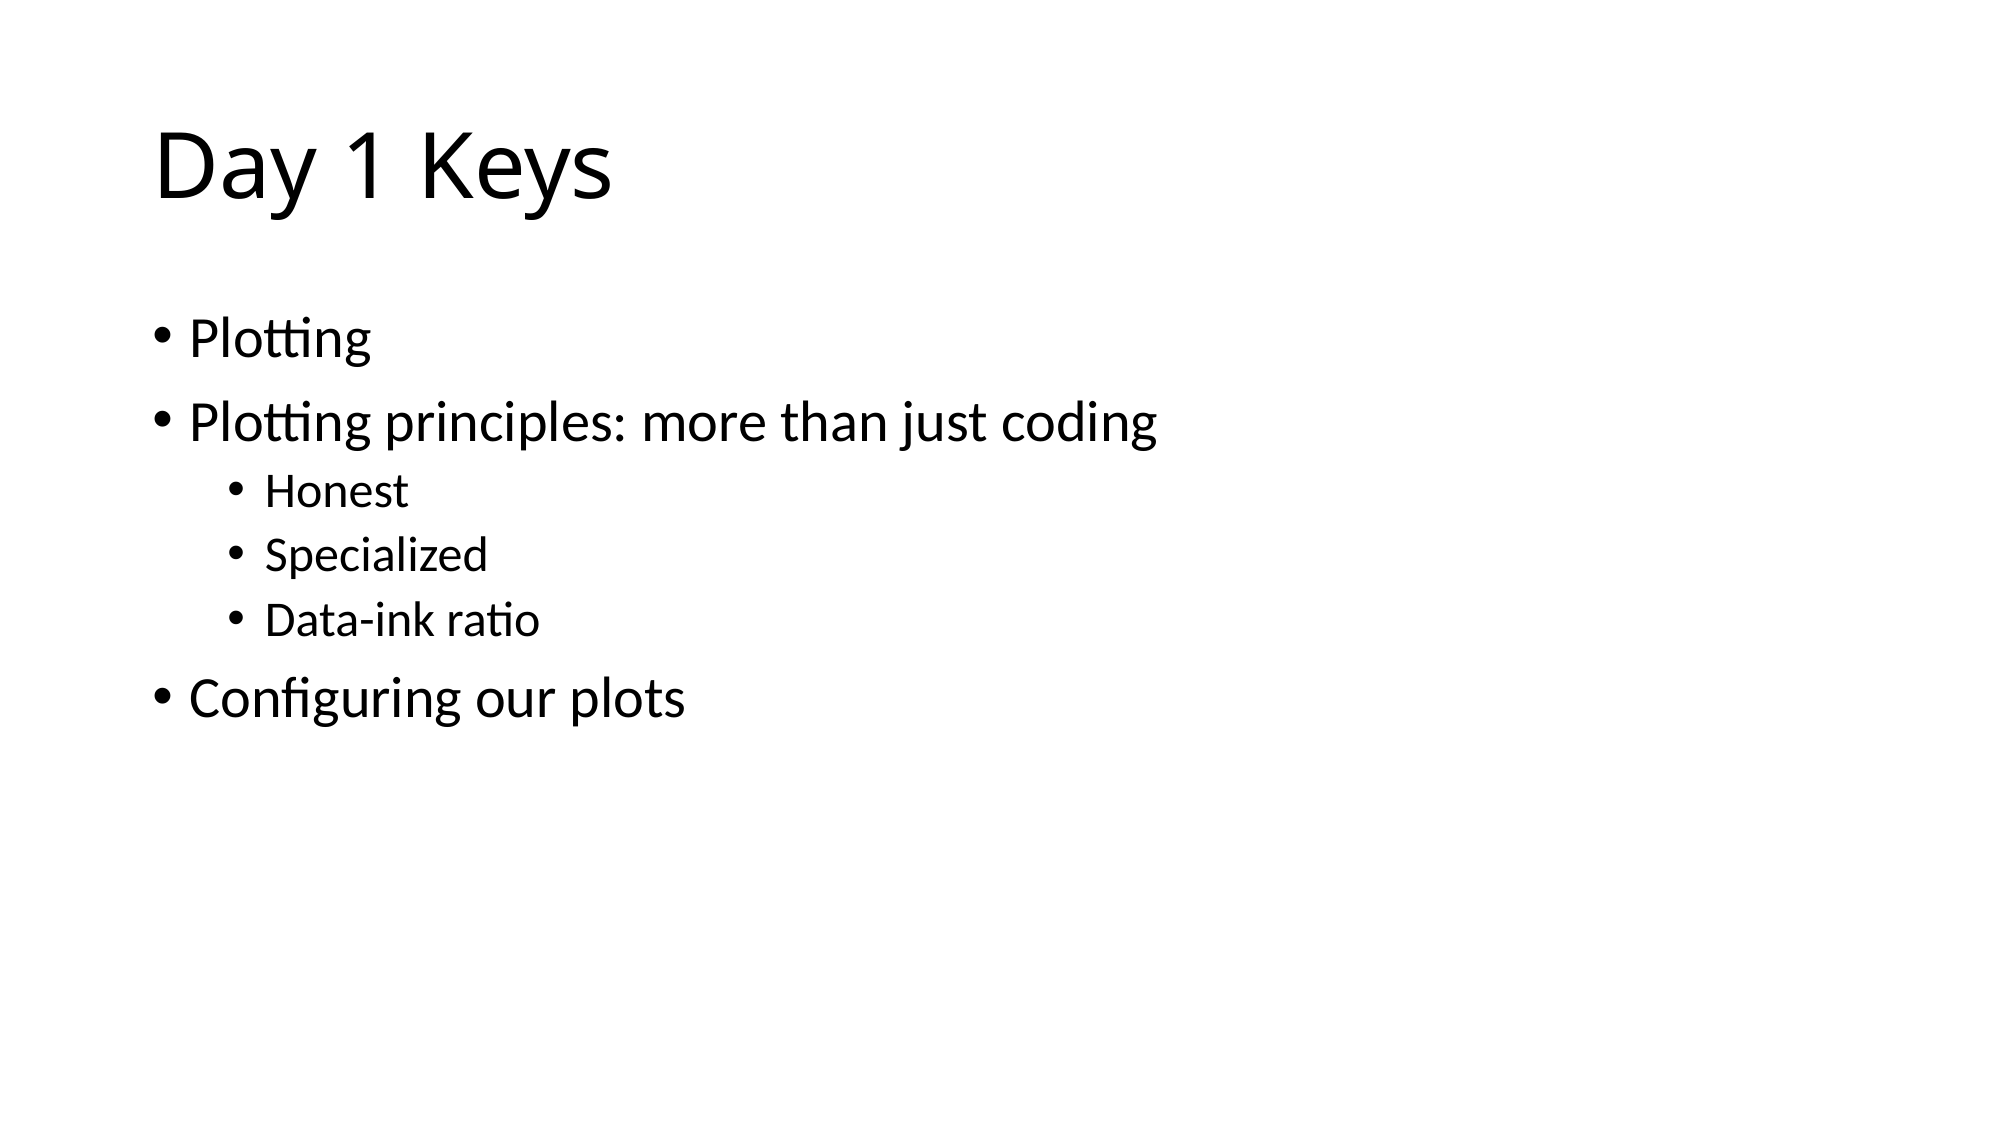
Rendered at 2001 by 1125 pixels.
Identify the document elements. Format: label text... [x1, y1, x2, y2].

list Plotting Plotting principles: more than just coding Honest Specialized Data-ink ratio Configuring our plots [137, 299, 1863, 1014]
title Day 1 Keys [137, 59, 1863, 278]
